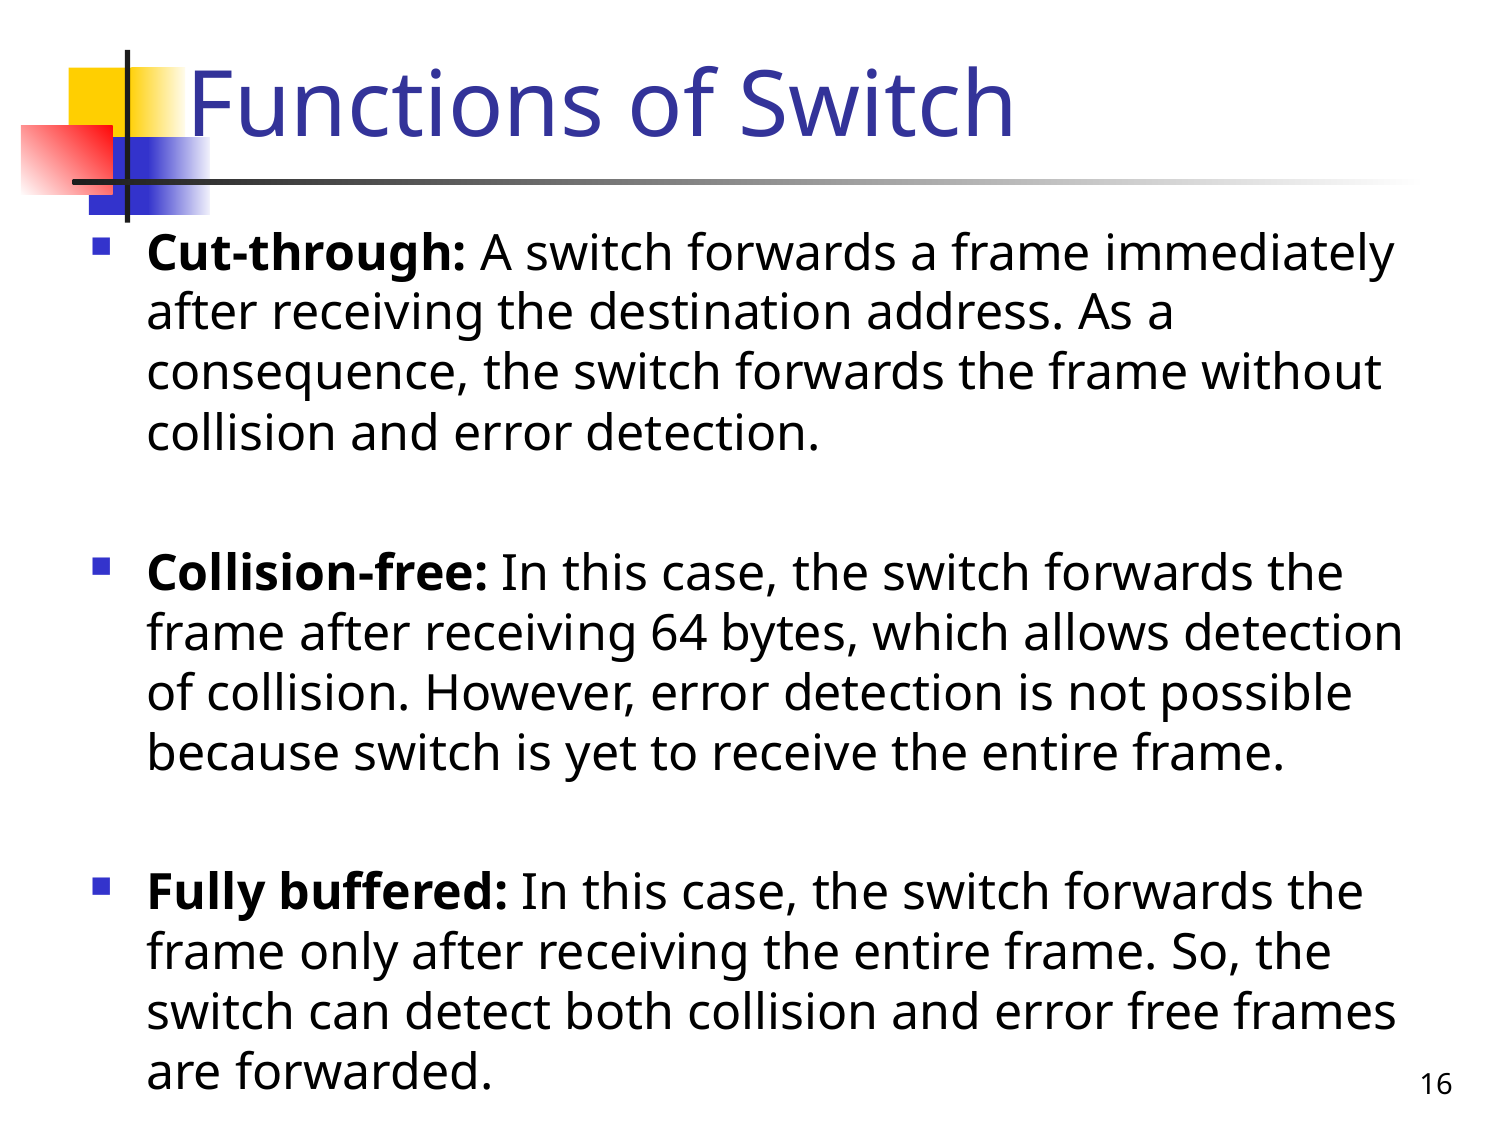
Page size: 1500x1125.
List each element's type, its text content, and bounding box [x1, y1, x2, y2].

list Cut-through: A switch forwards a frame immediately after receiving the destination address. As a consequence, the switch forwards the frame without collision and error detection. Collision-free: In this case, the switch forwards the frame after receiving 64 bytes, which allows detection of collision. However, error detection is not possible because switch is yet to receive the entire frame. Fully buffered: In this case, the switch forwards the frame only after receiving the entire frame. So, the switch can detect both collision and error free frames are forwarded. [75, 212, 1425, 1006]
slide_number 16 [1155, 1037, 1468, 1113]
title Functions of Switch [171, 35, 1450, 163]
